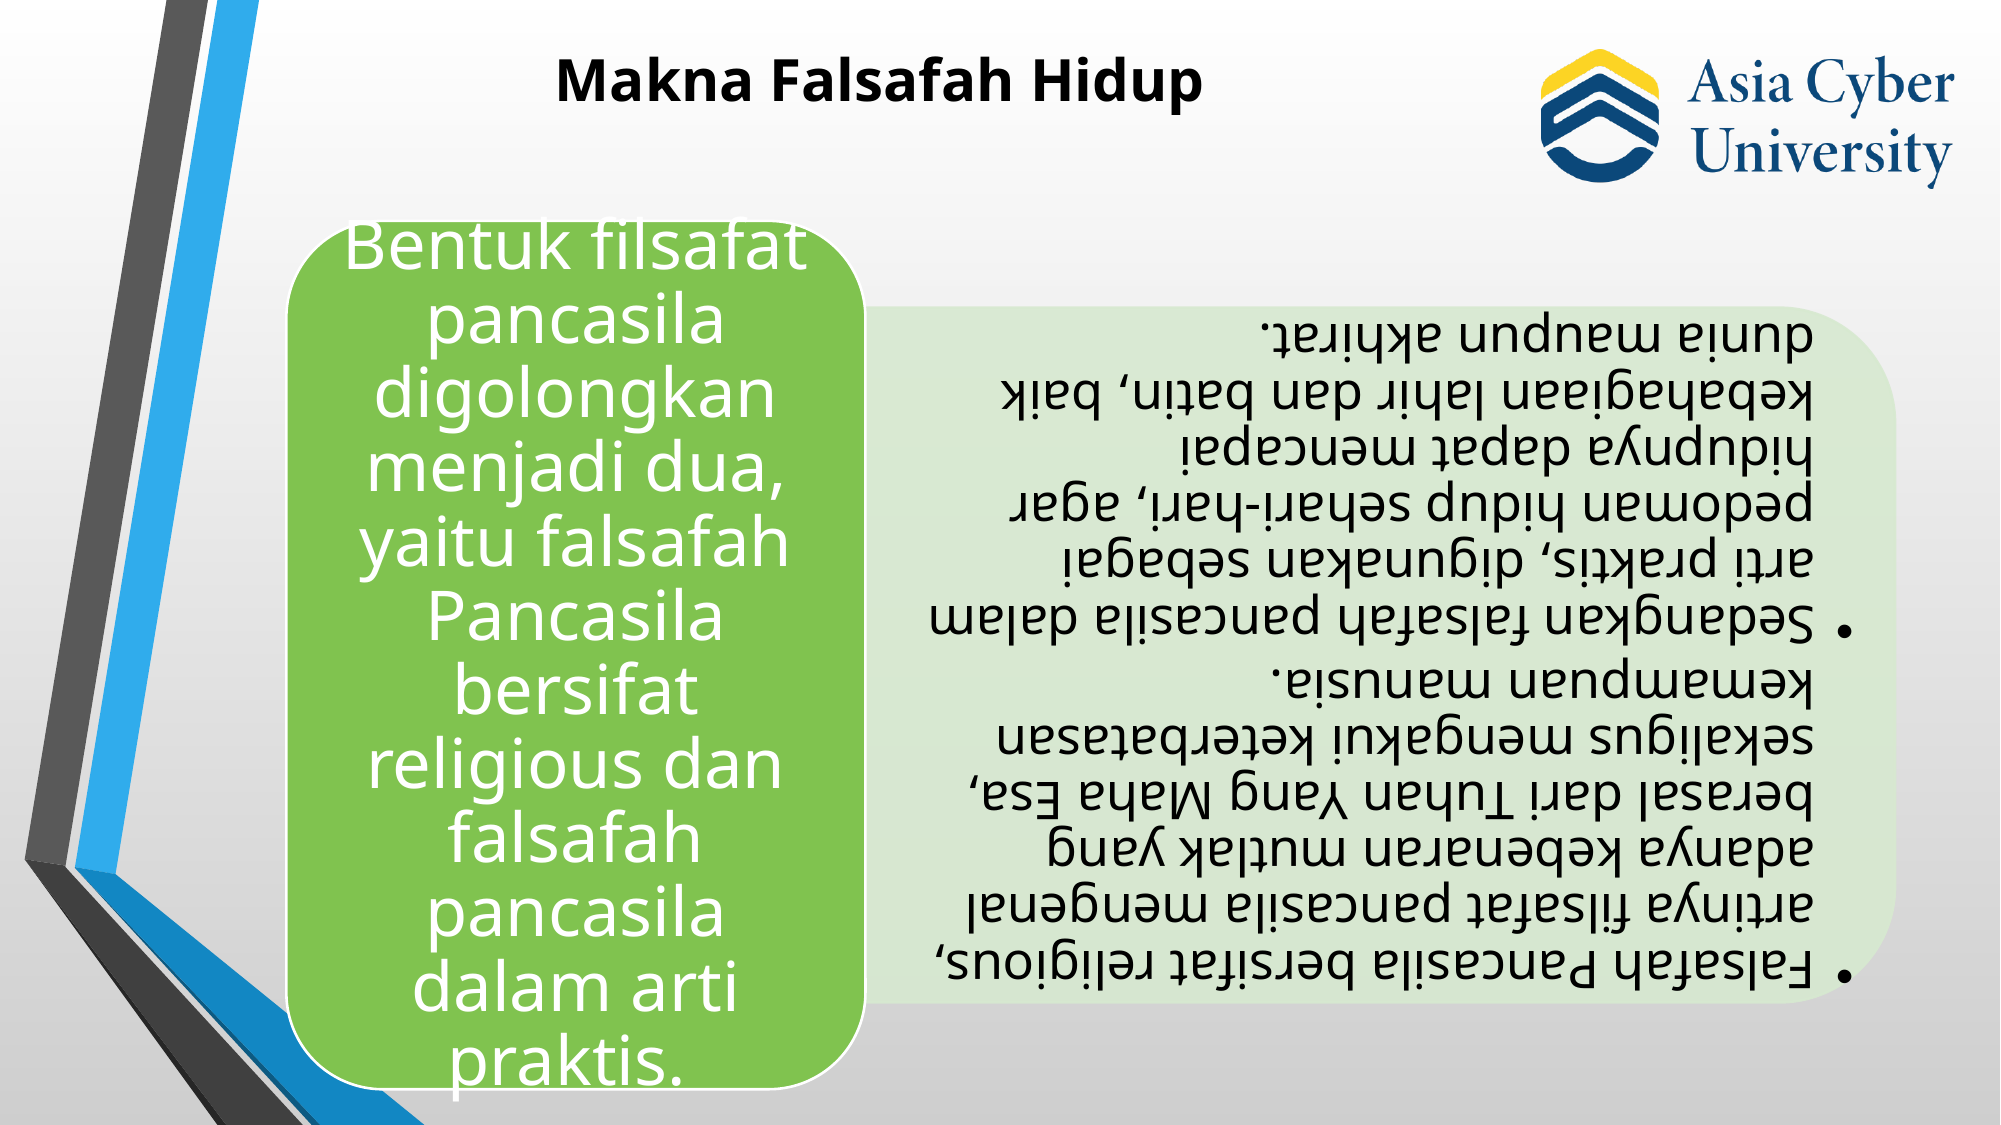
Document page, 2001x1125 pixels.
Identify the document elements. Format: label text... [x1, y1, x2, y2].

text_box Makna Falsafah Hidup [247, 35, 1512, 120]
picture [1541, 49, 1955, 189]
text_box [286, 220, 1896, 1090]
